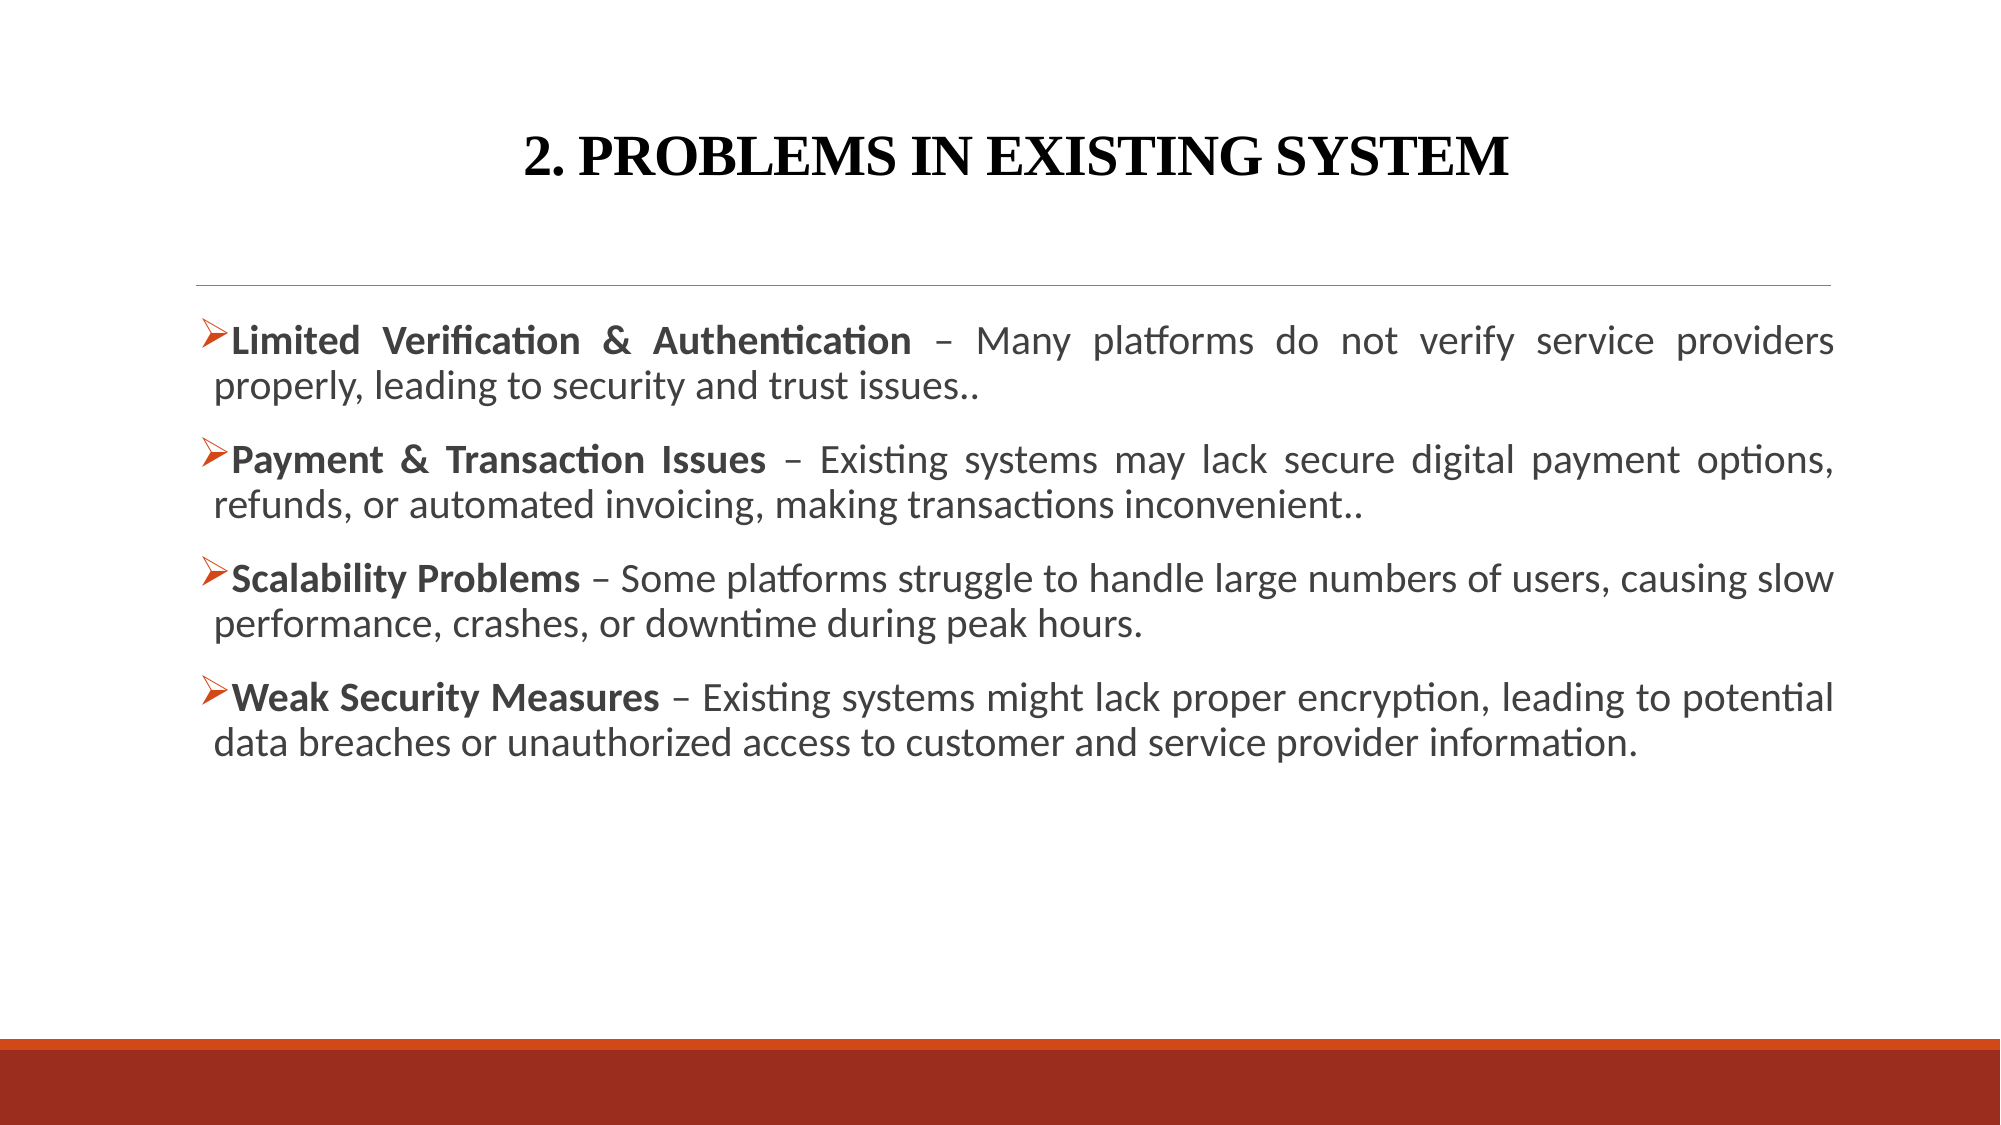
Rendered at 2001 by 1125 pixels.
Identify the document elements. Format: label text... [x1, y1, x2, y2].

title 2. PROBLEMS IN EXISTING SYSTEM [198, 102, 1836, 195]
list Limited Verification & Authentication – Many platforms do not verify service providers properly, leading to security and trust issues.. Payment & Transaction Issues – Existing systems may lack secure digital payment options, refunds, or automated invoicing, making transactions inconvenient.. Scalability Problems – Some platforms struggle to handle large numbers of users, causing slow performance, crashes, or downtime during peak hours. Weak Security Measures – Existing systems might lack proper encryption, leading to potential data breaches or unauthorized access to customer and service provider information. [198, 310, 1836, 1028]
